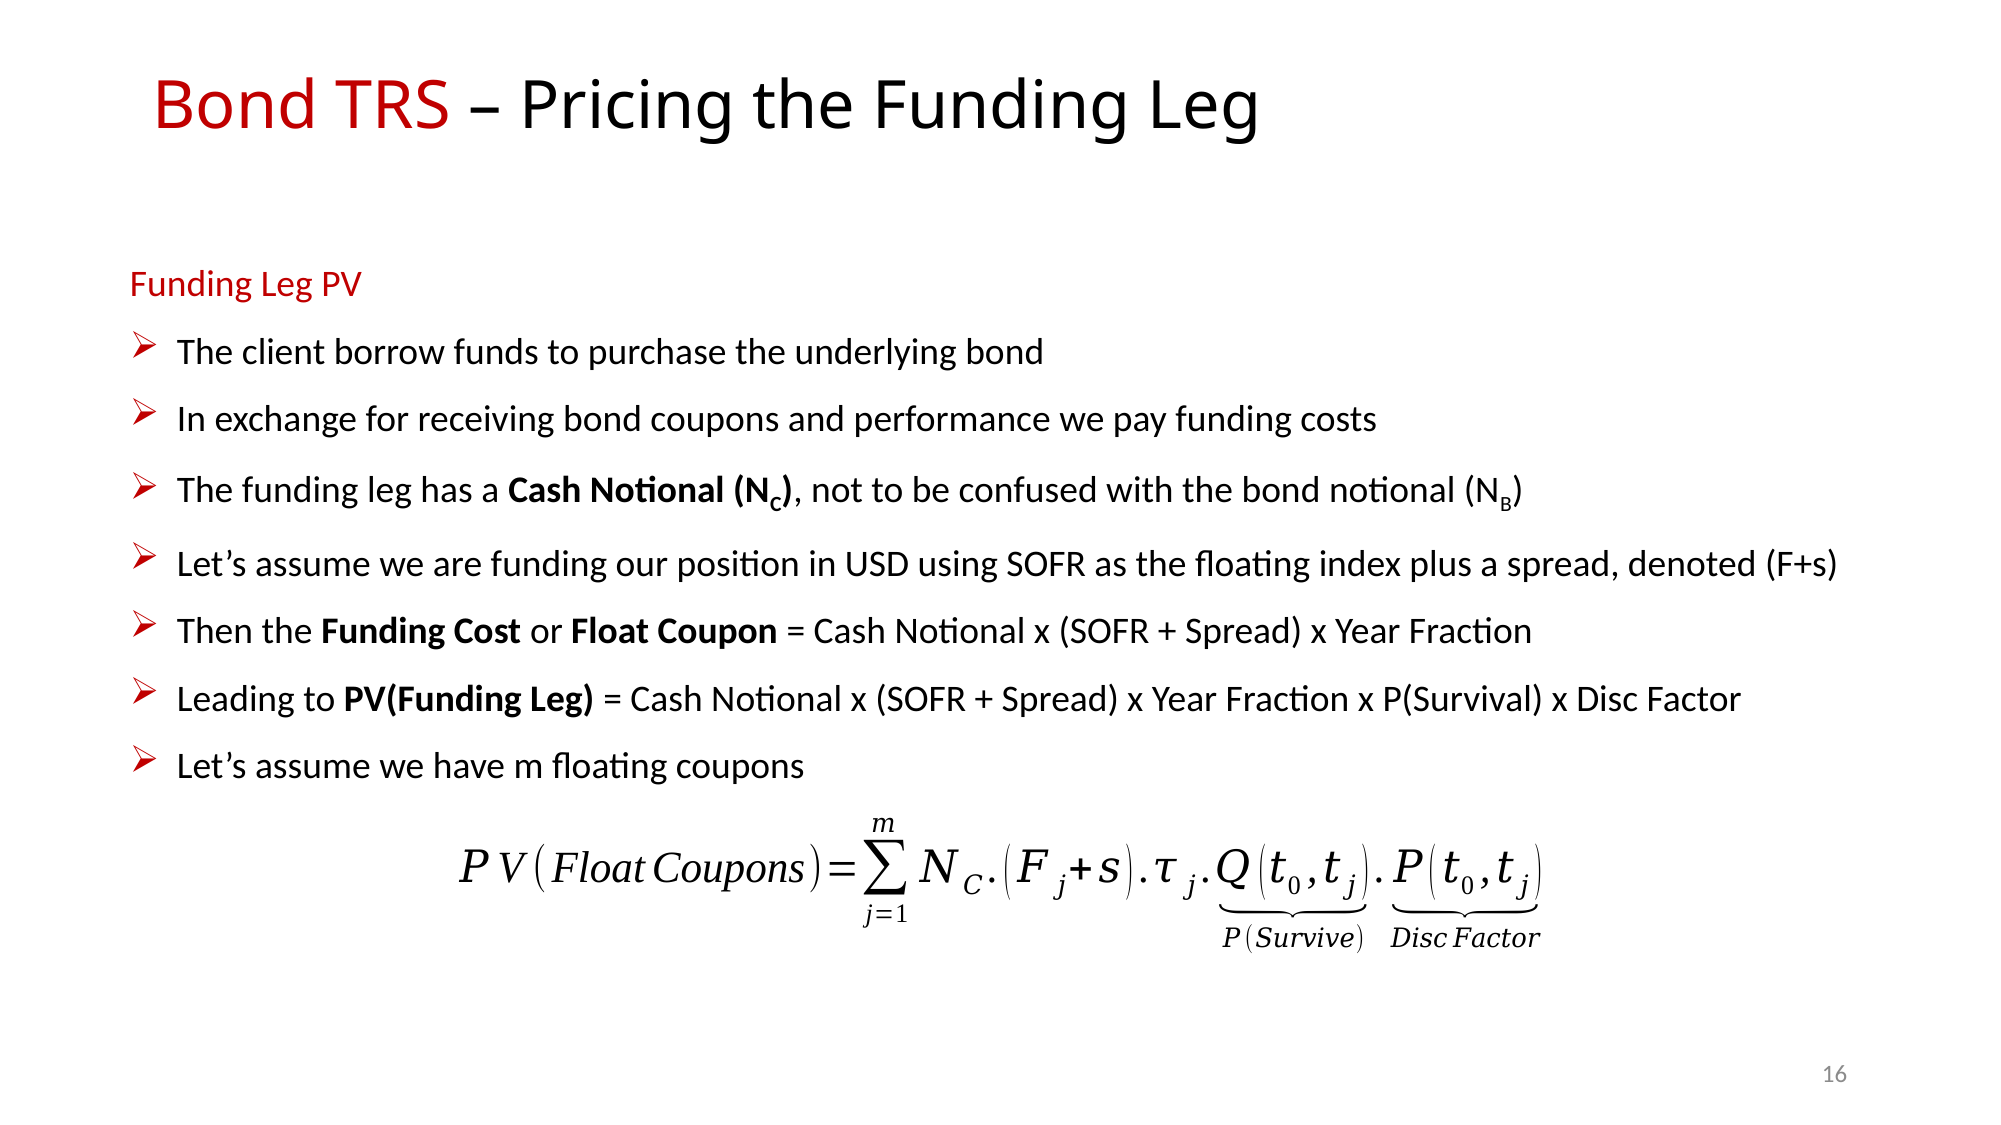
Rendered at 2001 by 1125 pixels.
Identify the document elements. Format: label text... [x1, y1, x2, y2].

slide_number 15 [1412, 1042, 1863, 1103]
title Bond TRS – Pricing the Funding Leg [137, 59, 1863, 155]
text_box Funding Leg PV The client borrow funds to purchase the underlying bond In exchange for receiving bond coupons and performance we pay funding costs The funding leg has a Cash Notional (NC), not to be confused with the bond notional (NB) Let’s assume we are funding our position in USD using SOFR as the floating index plus a spread, denoted (F+s) Then the Funding Cost or Float Coupon = Cash Notional x (SOFR + Spread) x Year Fraction Leading to PV(Funding Leg) = Cash Notional x (SOFR + Spread) x Year Fraction x P(Survival) x Disc Factor Let’s assume we have m floating coupons [115, 229, 1885, 794]
